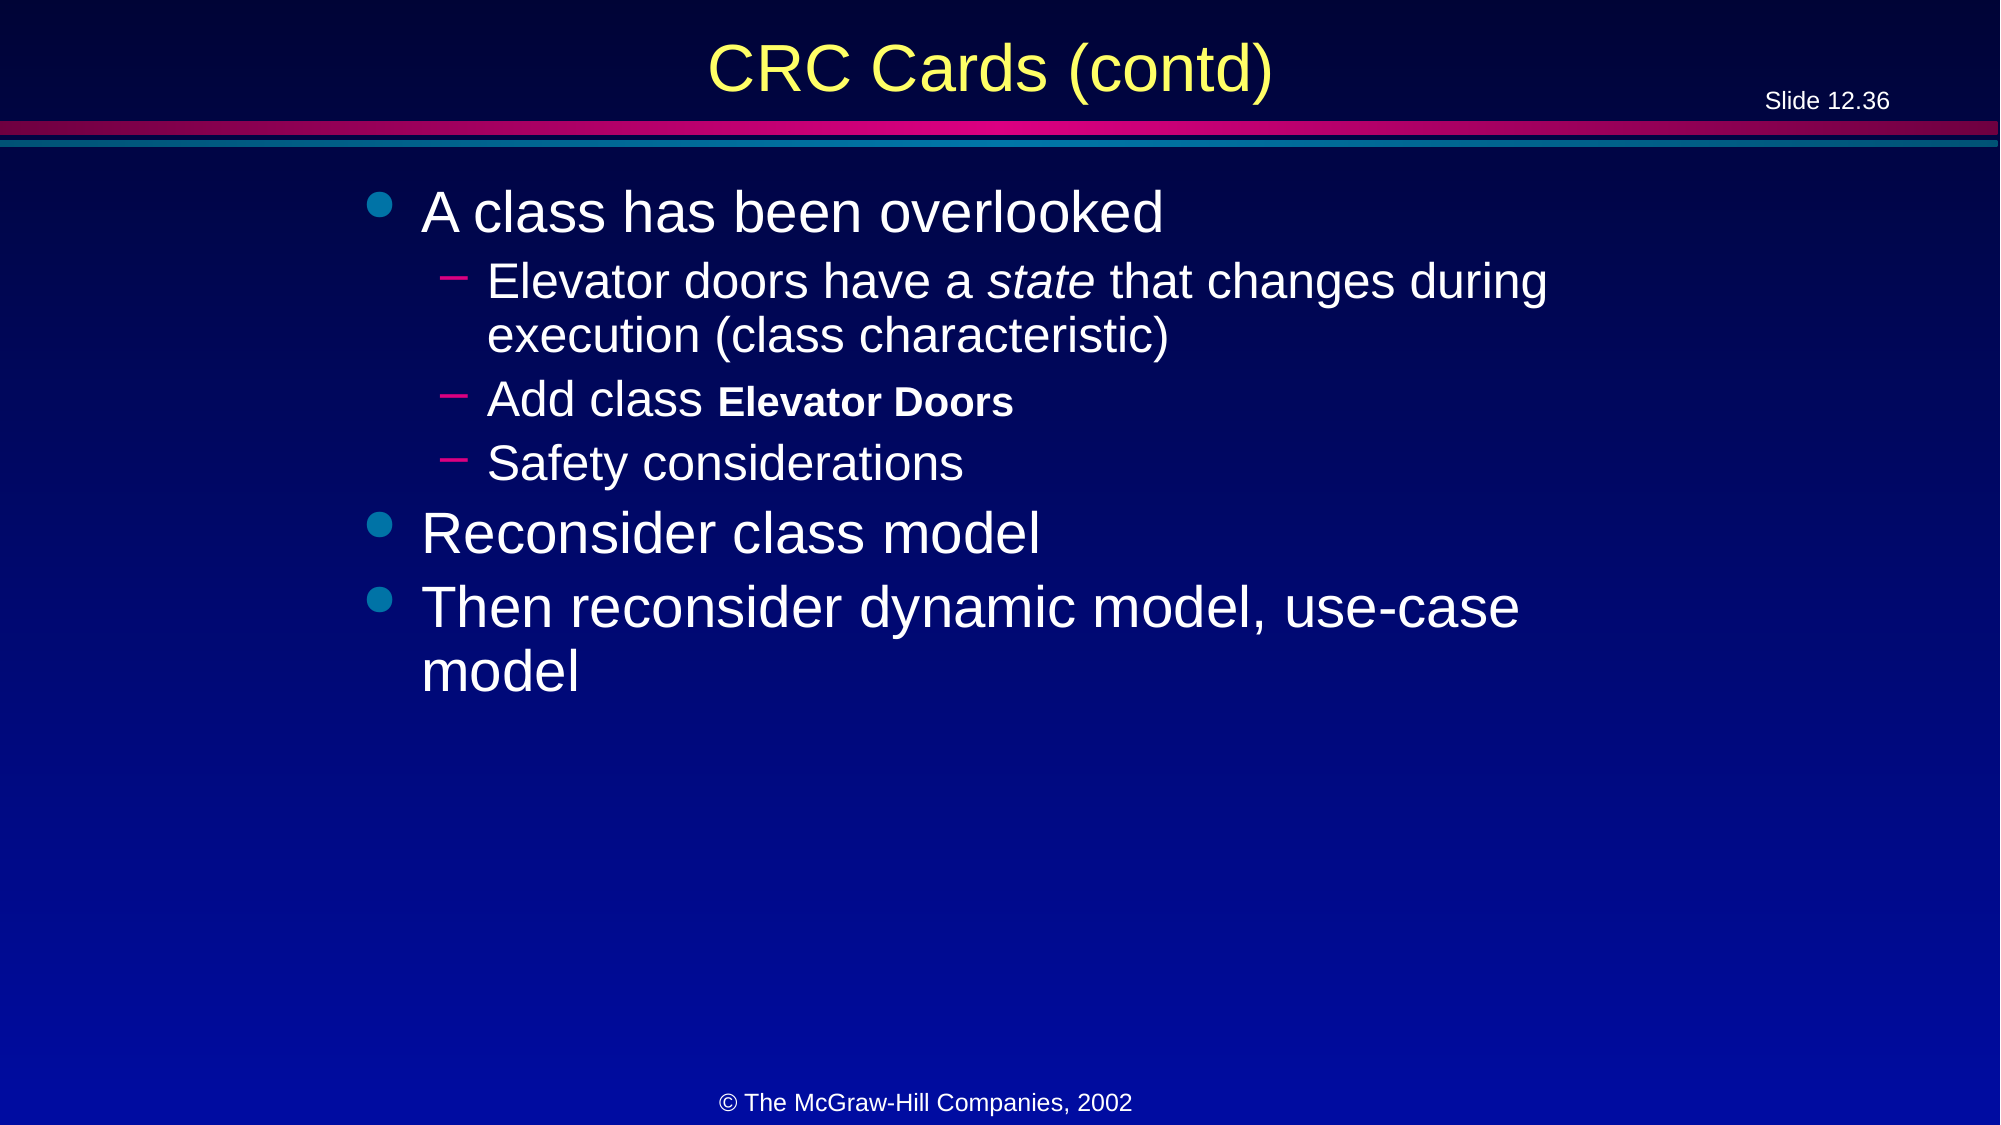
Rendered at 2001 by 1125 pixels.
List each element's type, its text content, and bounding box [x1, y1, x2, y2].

list A class has been overlooked Elevator doors have a state that changes during execution (class characteristic) Add class Elevator Doors Safety considerations Reconsider class model Then reconsider dynamic model, use-case model [350, 175, 1679, 725]
title CRC Cards (contd) [0, 37, 1984, 113]
